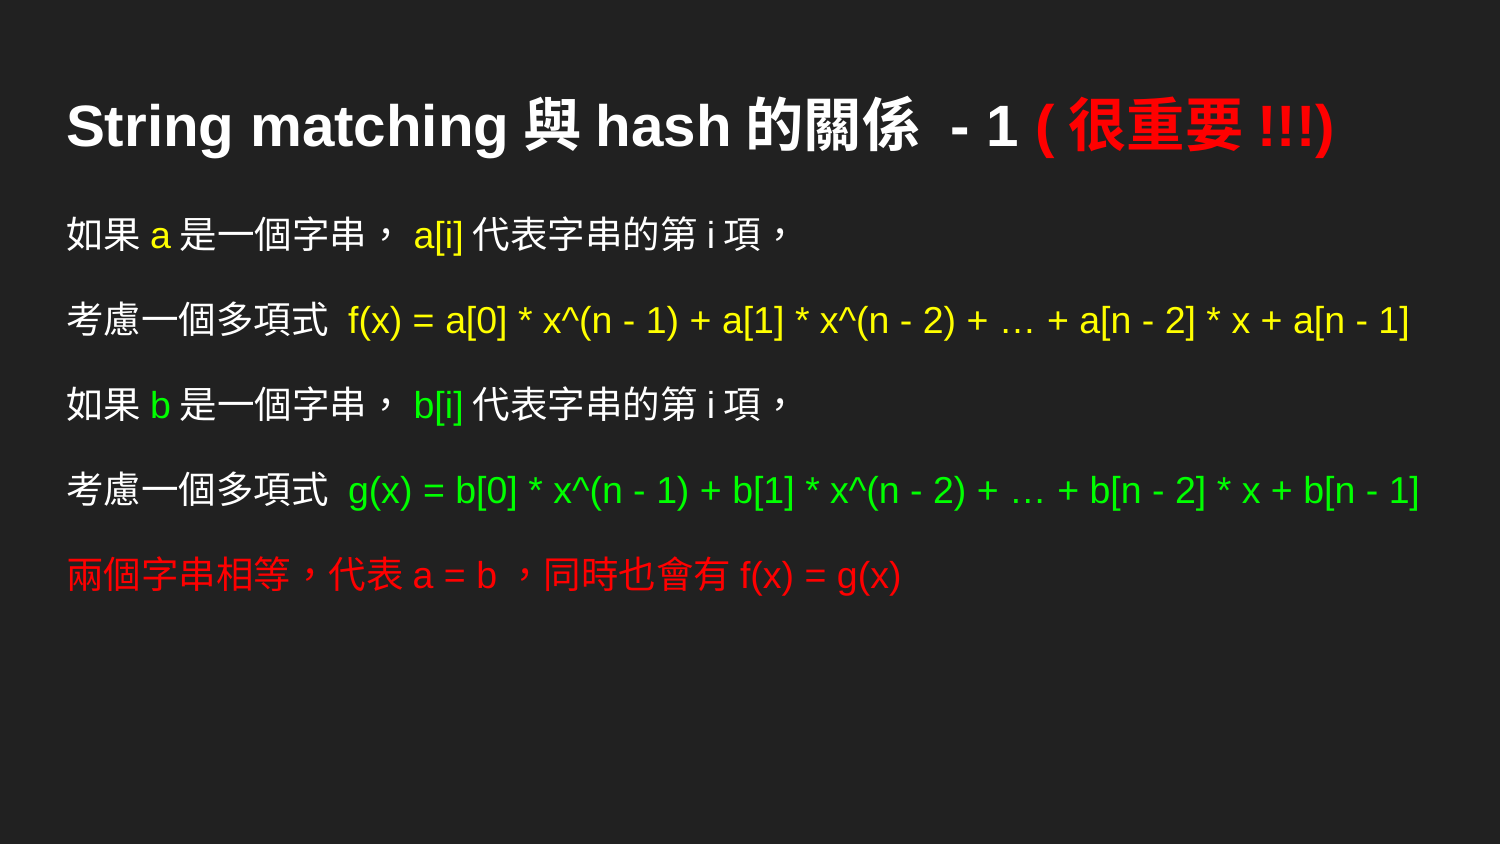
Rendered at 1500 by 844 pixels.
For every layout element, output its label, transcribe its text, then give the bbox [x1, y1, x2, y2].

title String matching與hash的關係 - 1 (很重要!!!) [51, 72, 1449, 167]
list 如果a是一個字串，a[i]代表字串的第i項， 考慮一個多項式 f(x) = a[0] * x^(n - 1) + a[1] * x^(n - 2) + … + a[n - 2] * x + a[n - 1] 如果b是一個字串，b[i]代表字串的第i項， 考慮一個多項式 g(x) = b[0] * x^(n - 1) + b[1] * x^(n - 2) + … + b[n - 2] * x + b[n - 1] 兩個字串相等，代表a = b，同時也會有f(x) = g(x) [51, 189, 1449, 750]
